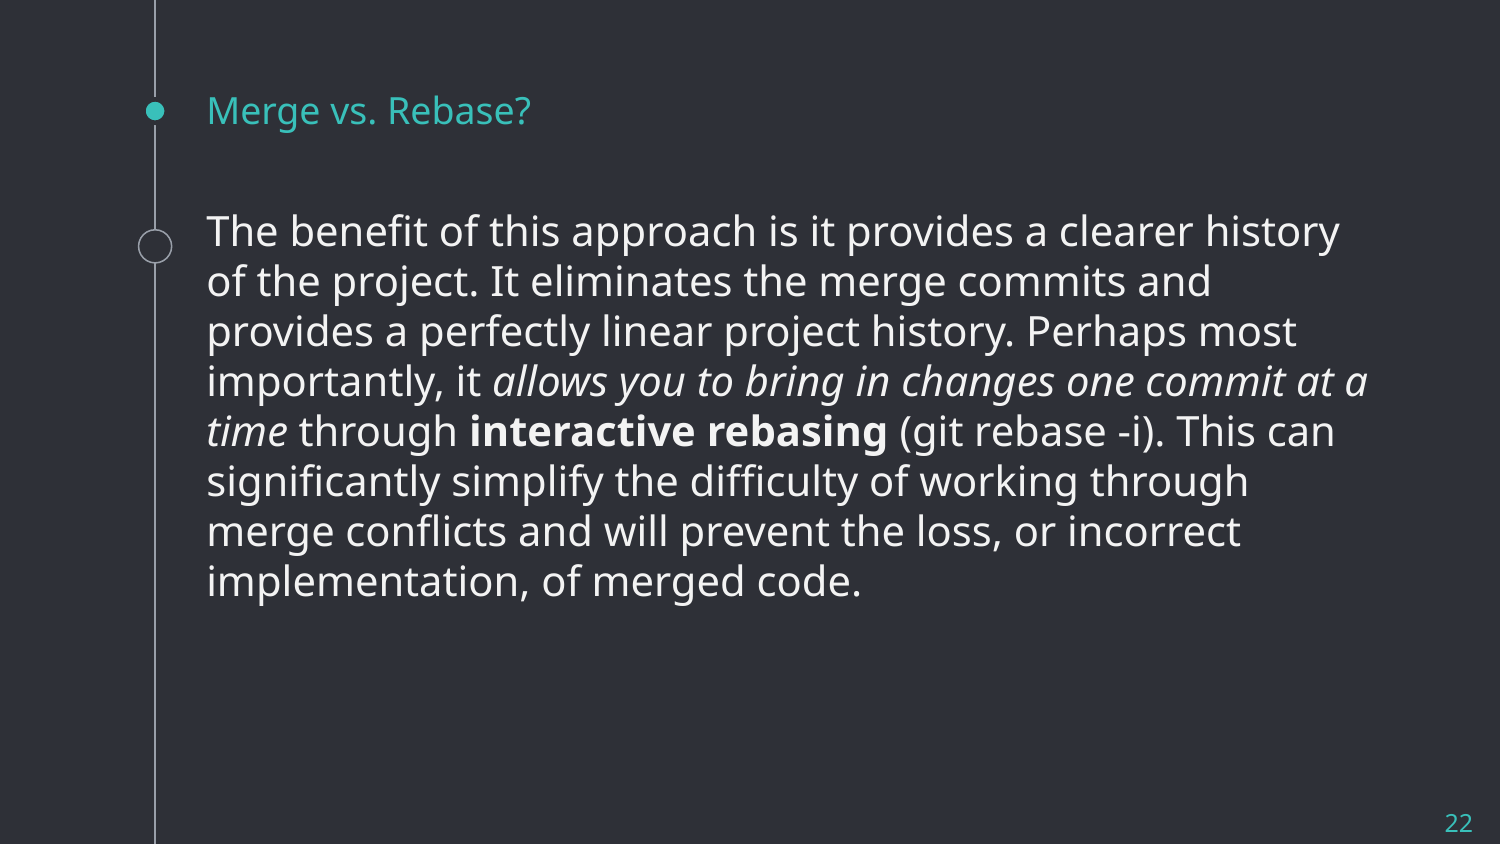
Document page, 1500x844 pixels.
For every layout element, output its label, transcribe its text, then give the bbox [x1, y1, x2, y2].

list The benefit of this approach is it provides a clearer history of the project. It eliminates the merge commits and provides a perfectly linear project history. Perhaps most importantly, it allows you to bring in changes one commit at a time through interactive rebasing (git rebase -i). This can significantly simplify the difficulty of working through merge conflicts and will prevent the loss, or incorrect implementation, of merged code. [191, 189, 1399, 741]
slide_number 22 [1398, 792, 1489, 844]
title Merge vs. Rebase? [191, 90, 1317, 147]
